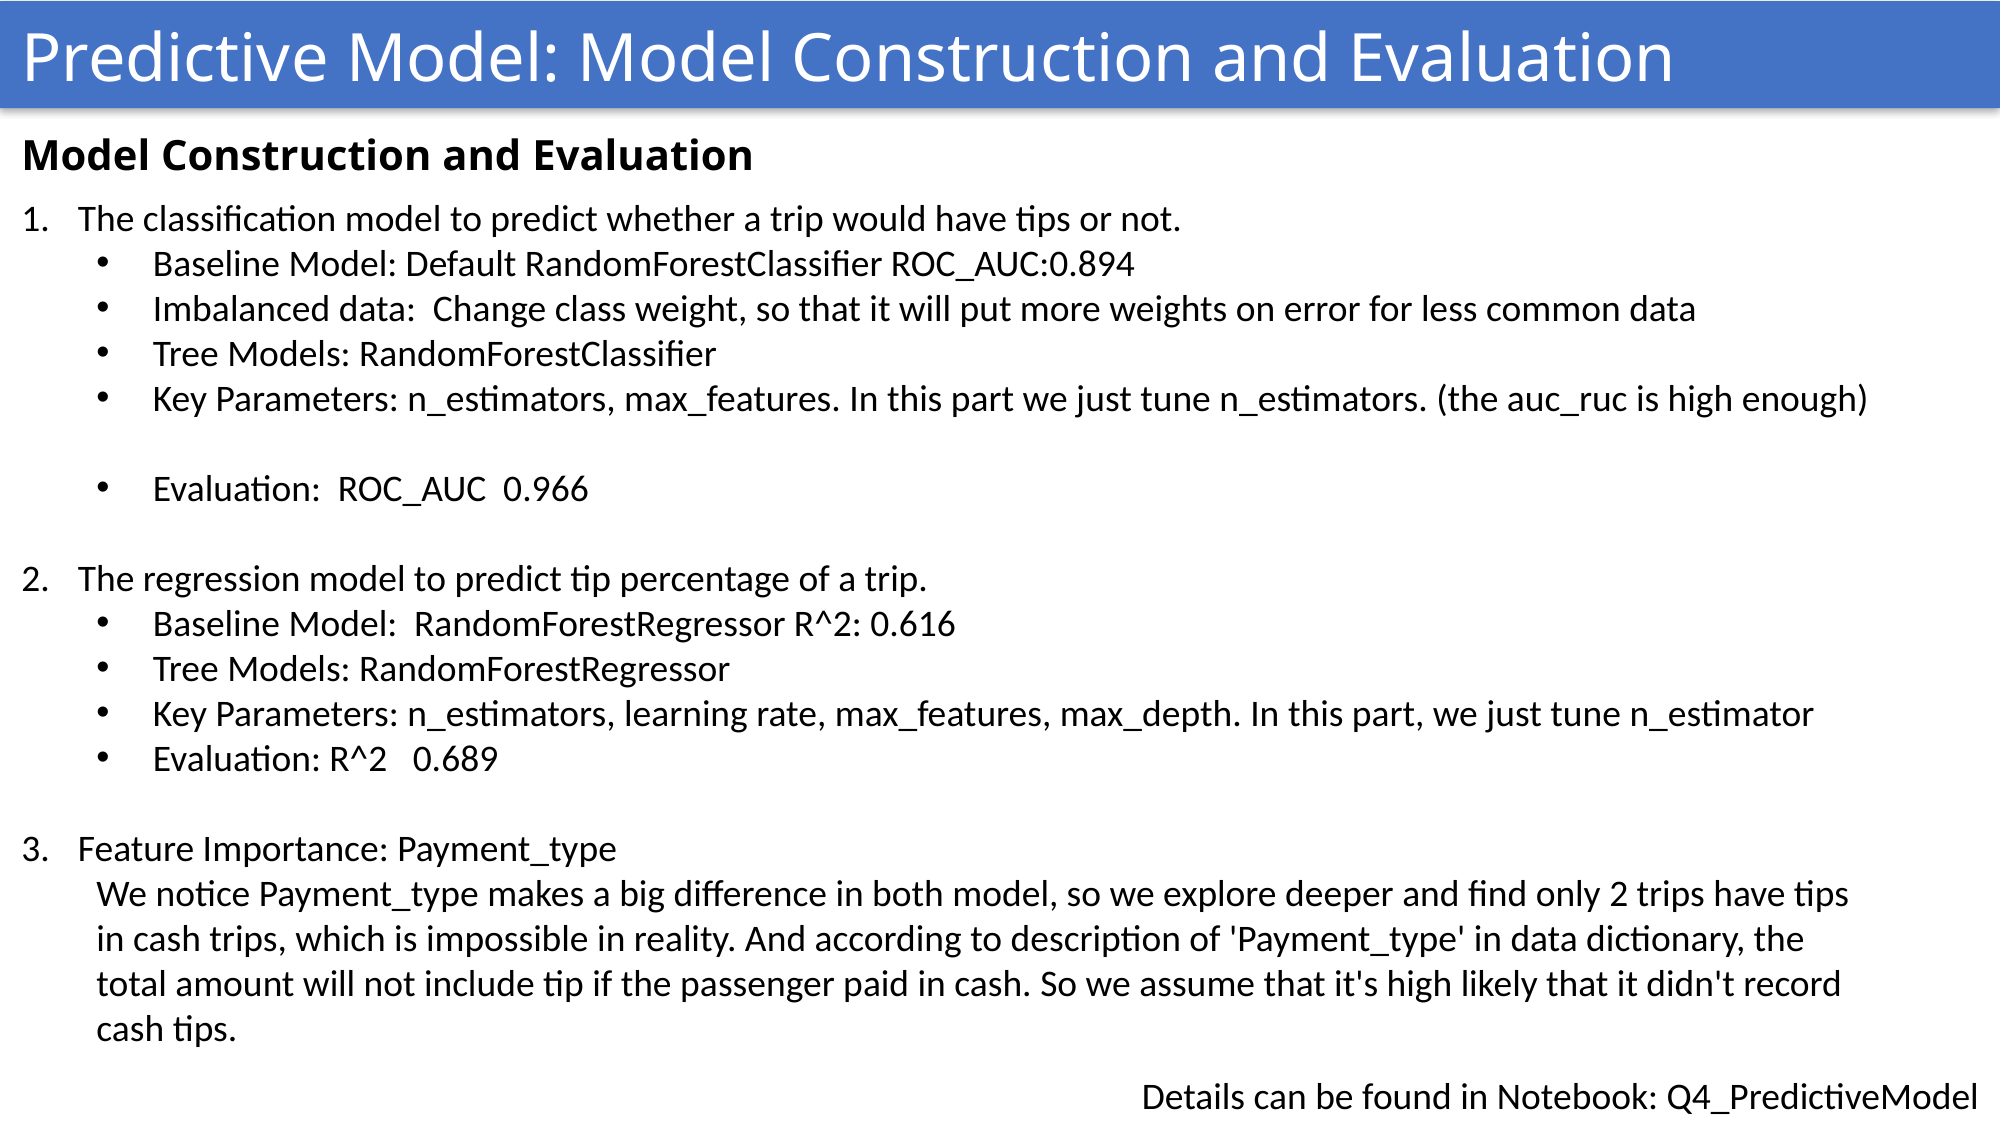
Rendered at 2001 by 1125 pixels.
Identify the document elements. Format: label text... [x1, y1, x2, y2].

text_box The classification model to predict whether a trip would have tips or not. Baseline Model: Default RandomForestClassifier ROC_AUC:0.894 Imbalanced data: Change class weight, so that it will put more weights on error for less common data Tree Models: RandomForestClassifier Key Parameters: n_estimators, max_features. In this part we just tune n_estimators. (the auc_ruc is high enough) Evaluation: ROC_AUC 0.966 The regression model to predict tip percentage of a trip. Baseline Model: RandomForestRegressor R^2: 0.616 Tree Models: RandomForestRegressor Key Parameters: n_estimators, learning rate, max_features, max_depth. In this part, we just tune n_estimator Evaluation: R^2 0.689 Feature Importance: Payment_type We notice Payment_type makes a big difference in both model, so we explore deeper and find only 2 trips have tips in cash trips, which is impossible in reality. And according to description of 'Payment_type' in data dictionary, the total amount will not include tip if the passenger paid in cash. So we assume that it's high likely that it didn't record cash tips. [6, 186, 1897, 1101]
text_box Model Construction and Evaluation [6, 121, 1942, 186]
text_box Details can be found in Notebook: Q4_PredictiveModel [1127, 1064, 1995, 1125]
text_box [0, 1, 2000, 109]
